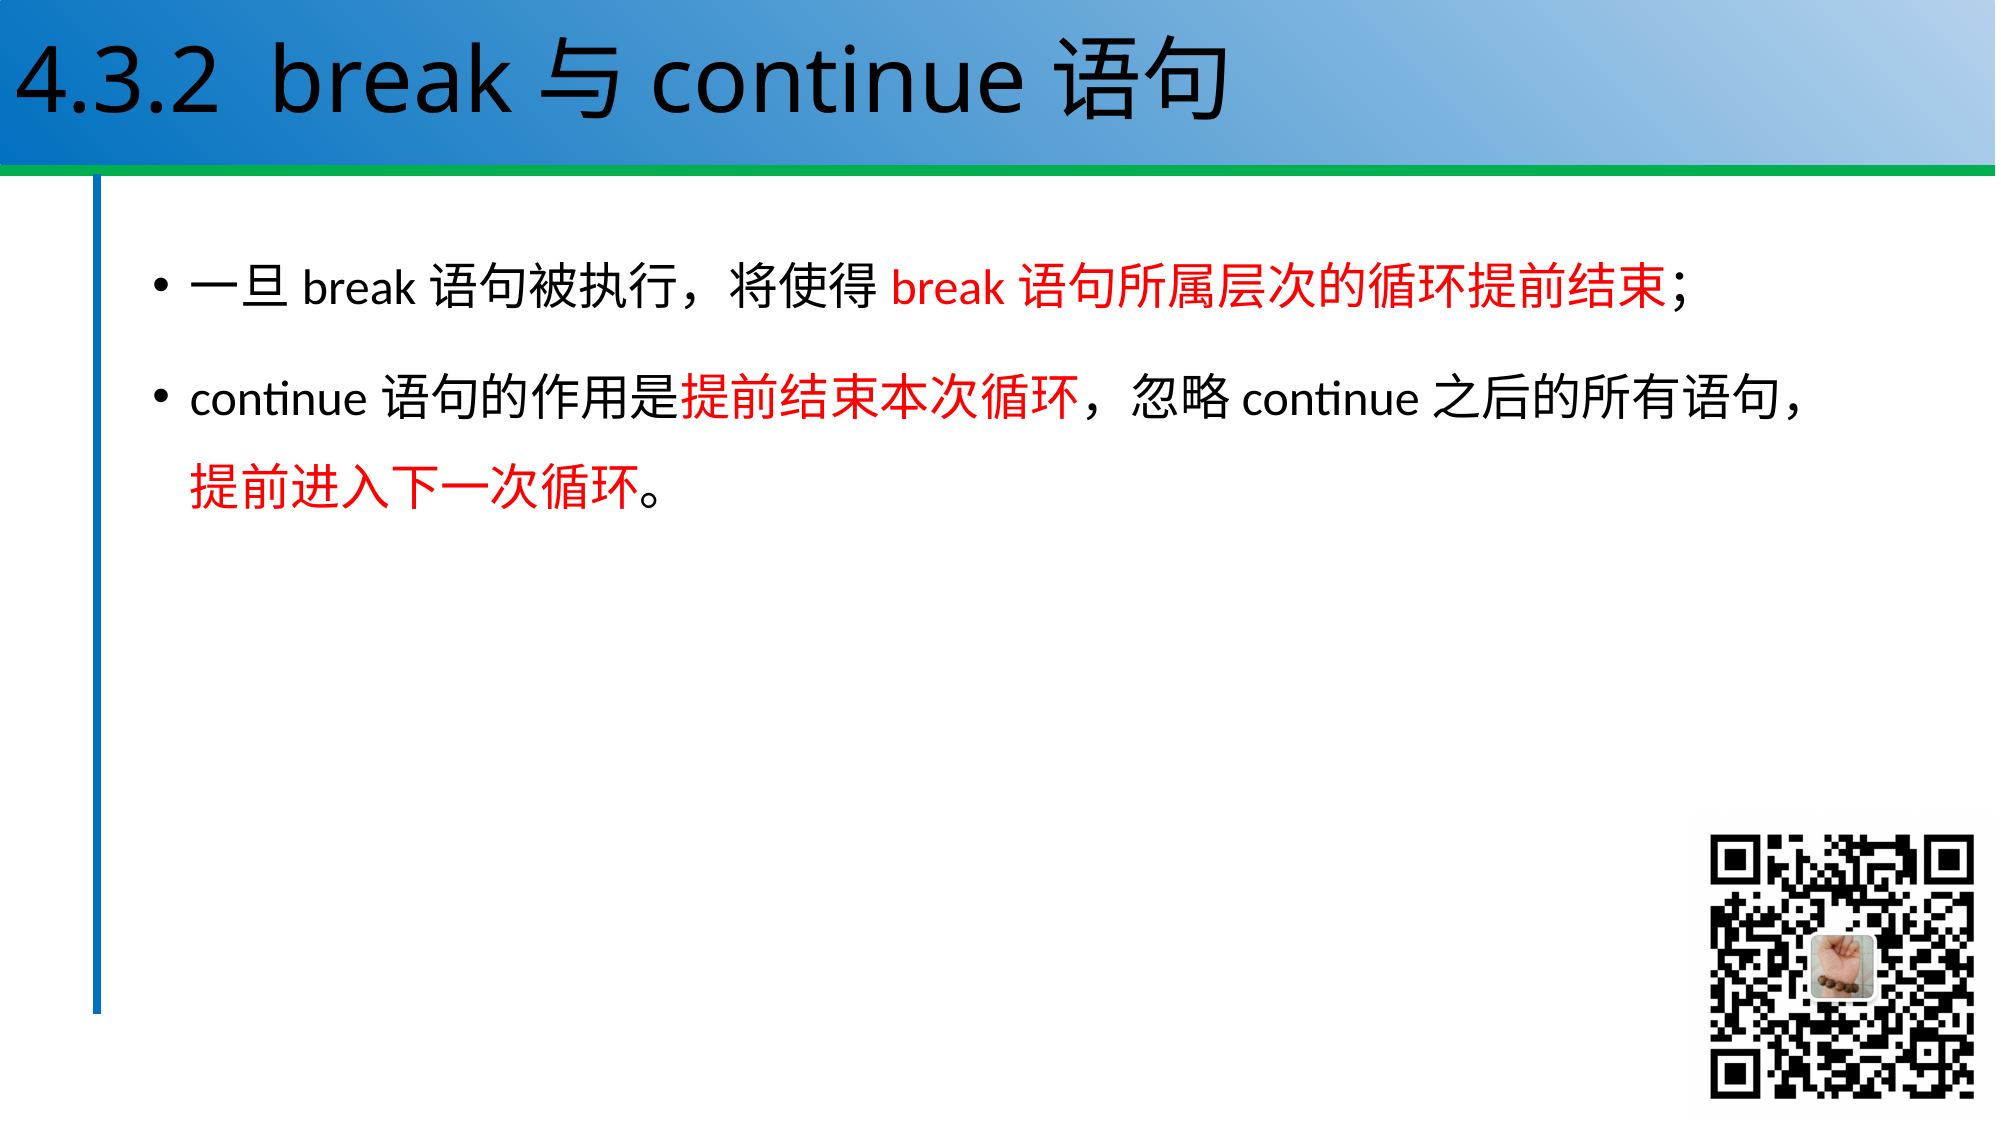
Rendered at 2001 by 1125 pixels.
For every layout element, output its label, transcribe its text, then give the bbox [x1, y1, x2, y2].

slide_number [1412, 1042, 1863, 1103]
picture [1689, 813, 1995, 1120]
title 4.3.2 break与continue语句 [0, 0, 1995, 165]
list 一旦break语句被执行，将使得break语句所属层次的循环提前结束； continue语句的作用是提前结束本次循环，忽略continue之后的所有语句，提前进入下一次循环。 [137, 216, 1863, 978]
